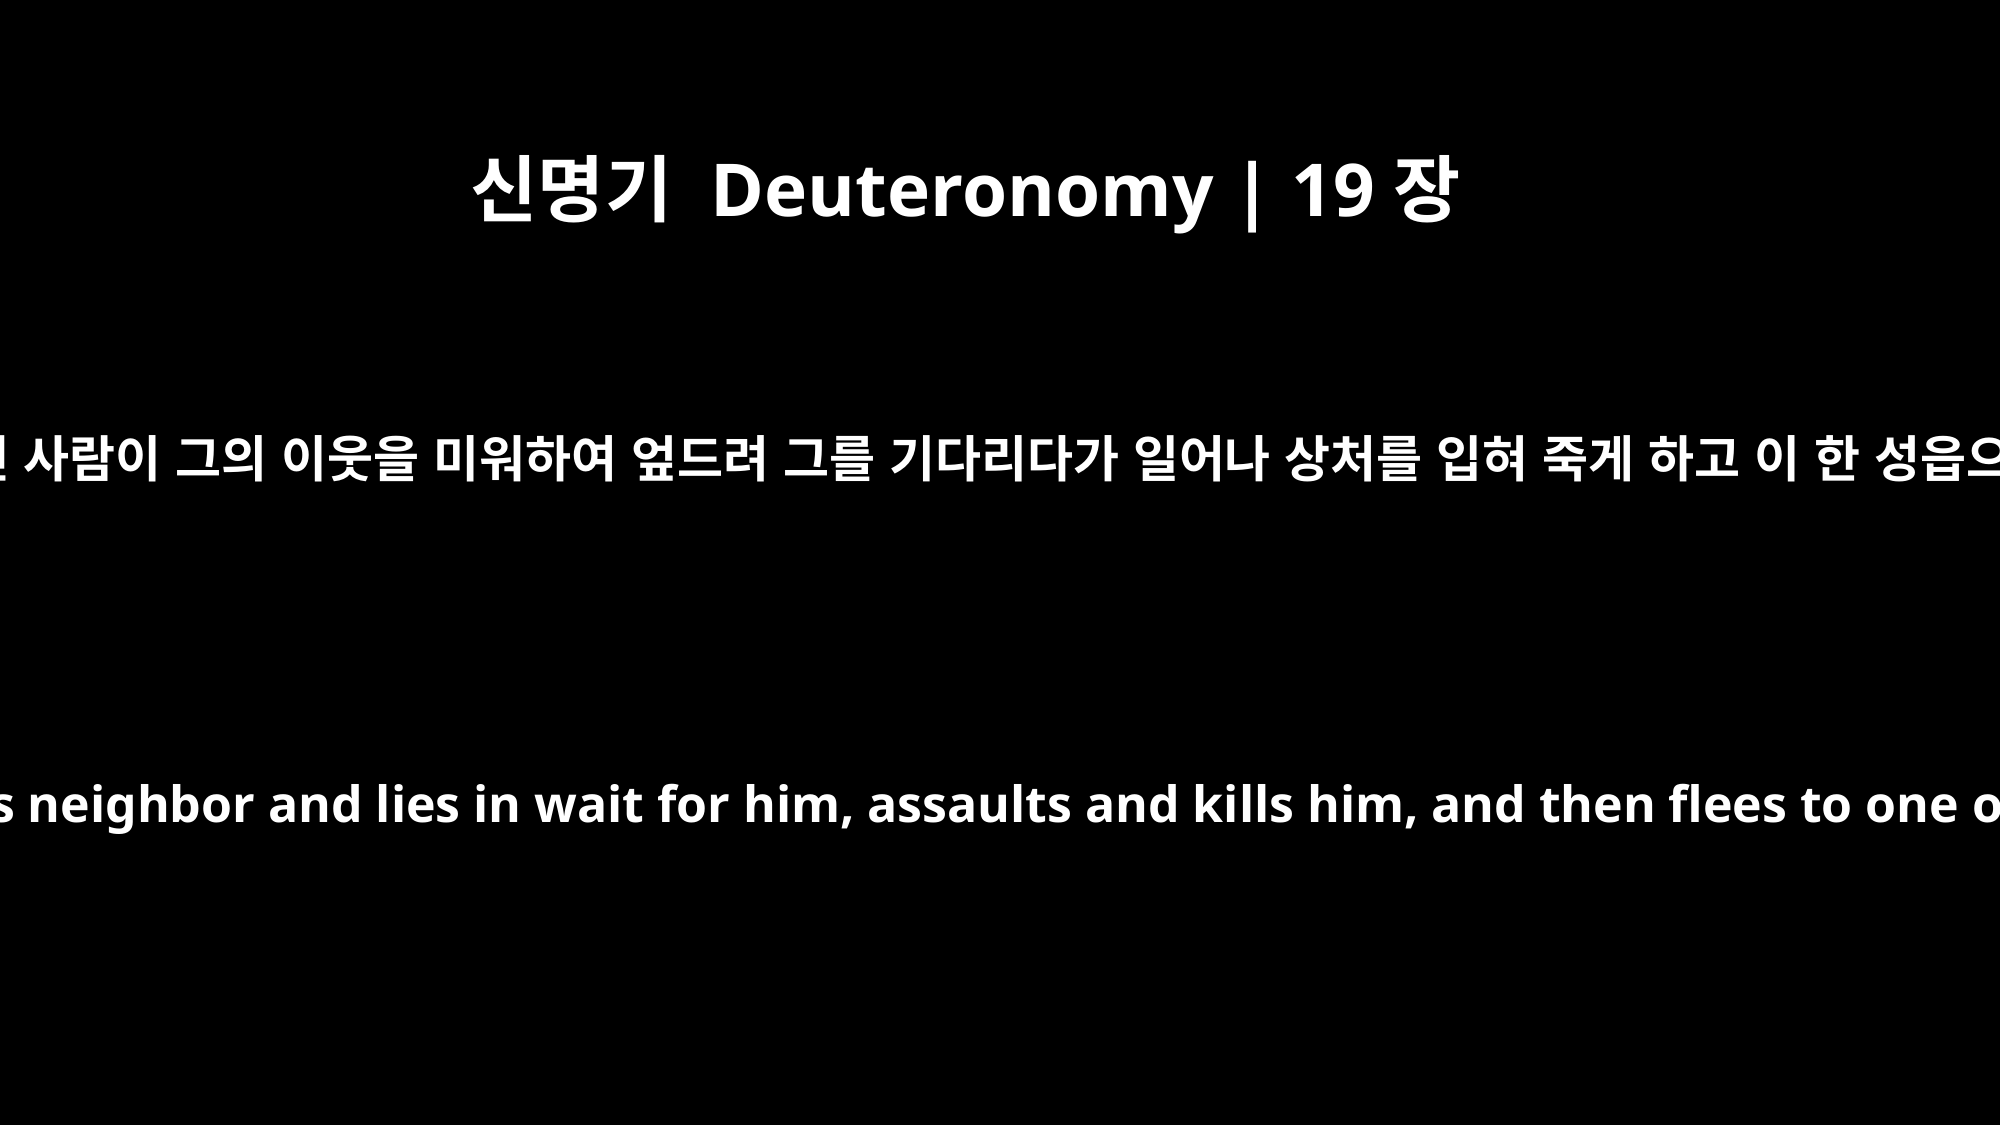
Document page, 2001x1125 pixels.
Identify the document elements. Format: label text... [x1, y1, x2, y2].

text_box But if a man hates his neighbor and lies in wait for him, assaults and kills him, and then flees to one of these cities, [0, 764, 2000, 840]
text_box 신명기 Deuteronomy | 19장 [456, 136, 1476, 239]
text_box 11 그러나 만일 어떤 사람이 그의 이웃을 미워하여 엎드려 그를 기다리다가 일어나 상처를 입혀 죽게 하고 이 한 성읍으로 도피하면 [0, 359, 2000, 495]
